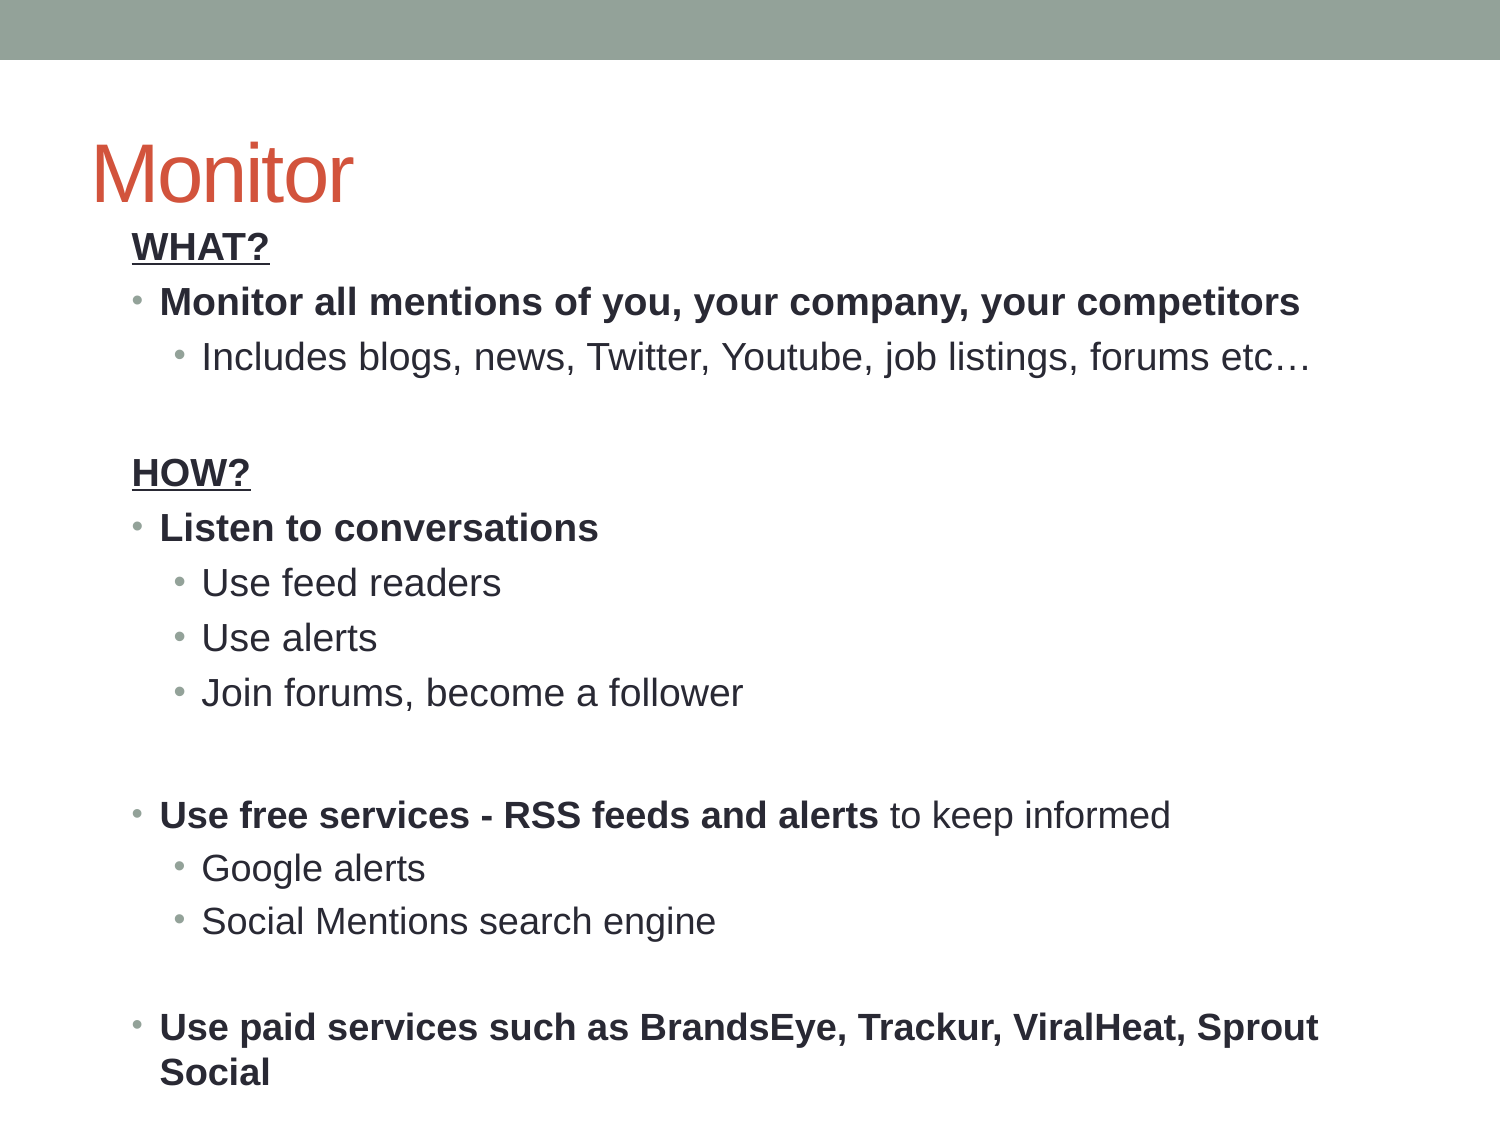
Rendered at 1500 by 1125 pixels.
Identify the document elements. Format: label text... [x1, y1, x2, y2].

title Monitor [75, 87, 1425, 213]
list WHAT? Monitor all mentions of you, your company, your competitors Includes blogs, news, Twitter, Youtube, job listings, forums etc… HOW? Listen to conversations Use feed readers Use alerts Join forums, become a follower Use free services - RSS feeds and alerts to keep informed Google alerts Social Mentions search engine Use paid services such as BrandsEye, Trackur, ViralHeat, Sprout Social [75, 213, 1425, 1104]
